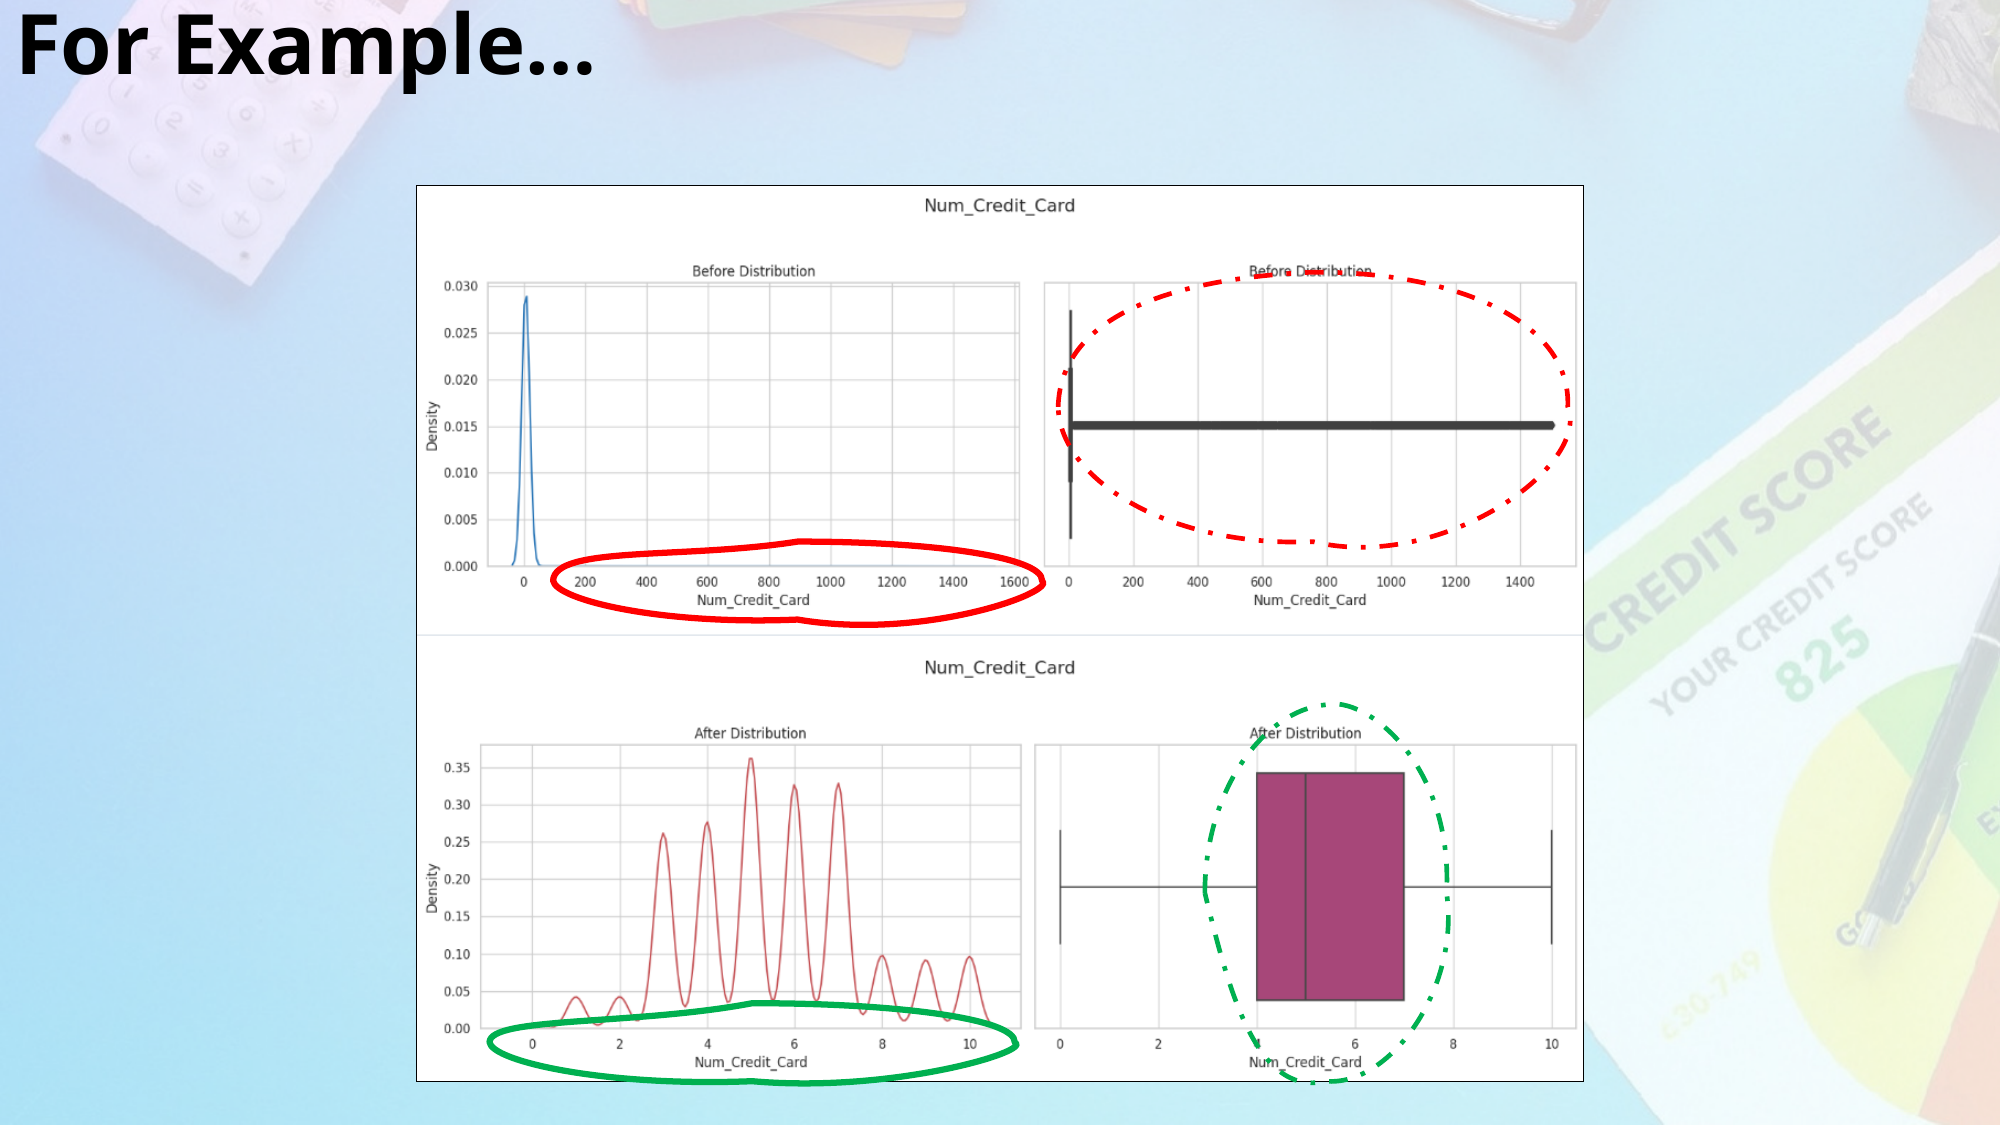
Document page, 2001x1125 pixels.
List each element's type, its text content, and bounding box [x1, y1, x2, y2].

picture [416, 184, 1584, 1082]
title For Example… [0, 0, 1918, 95]
